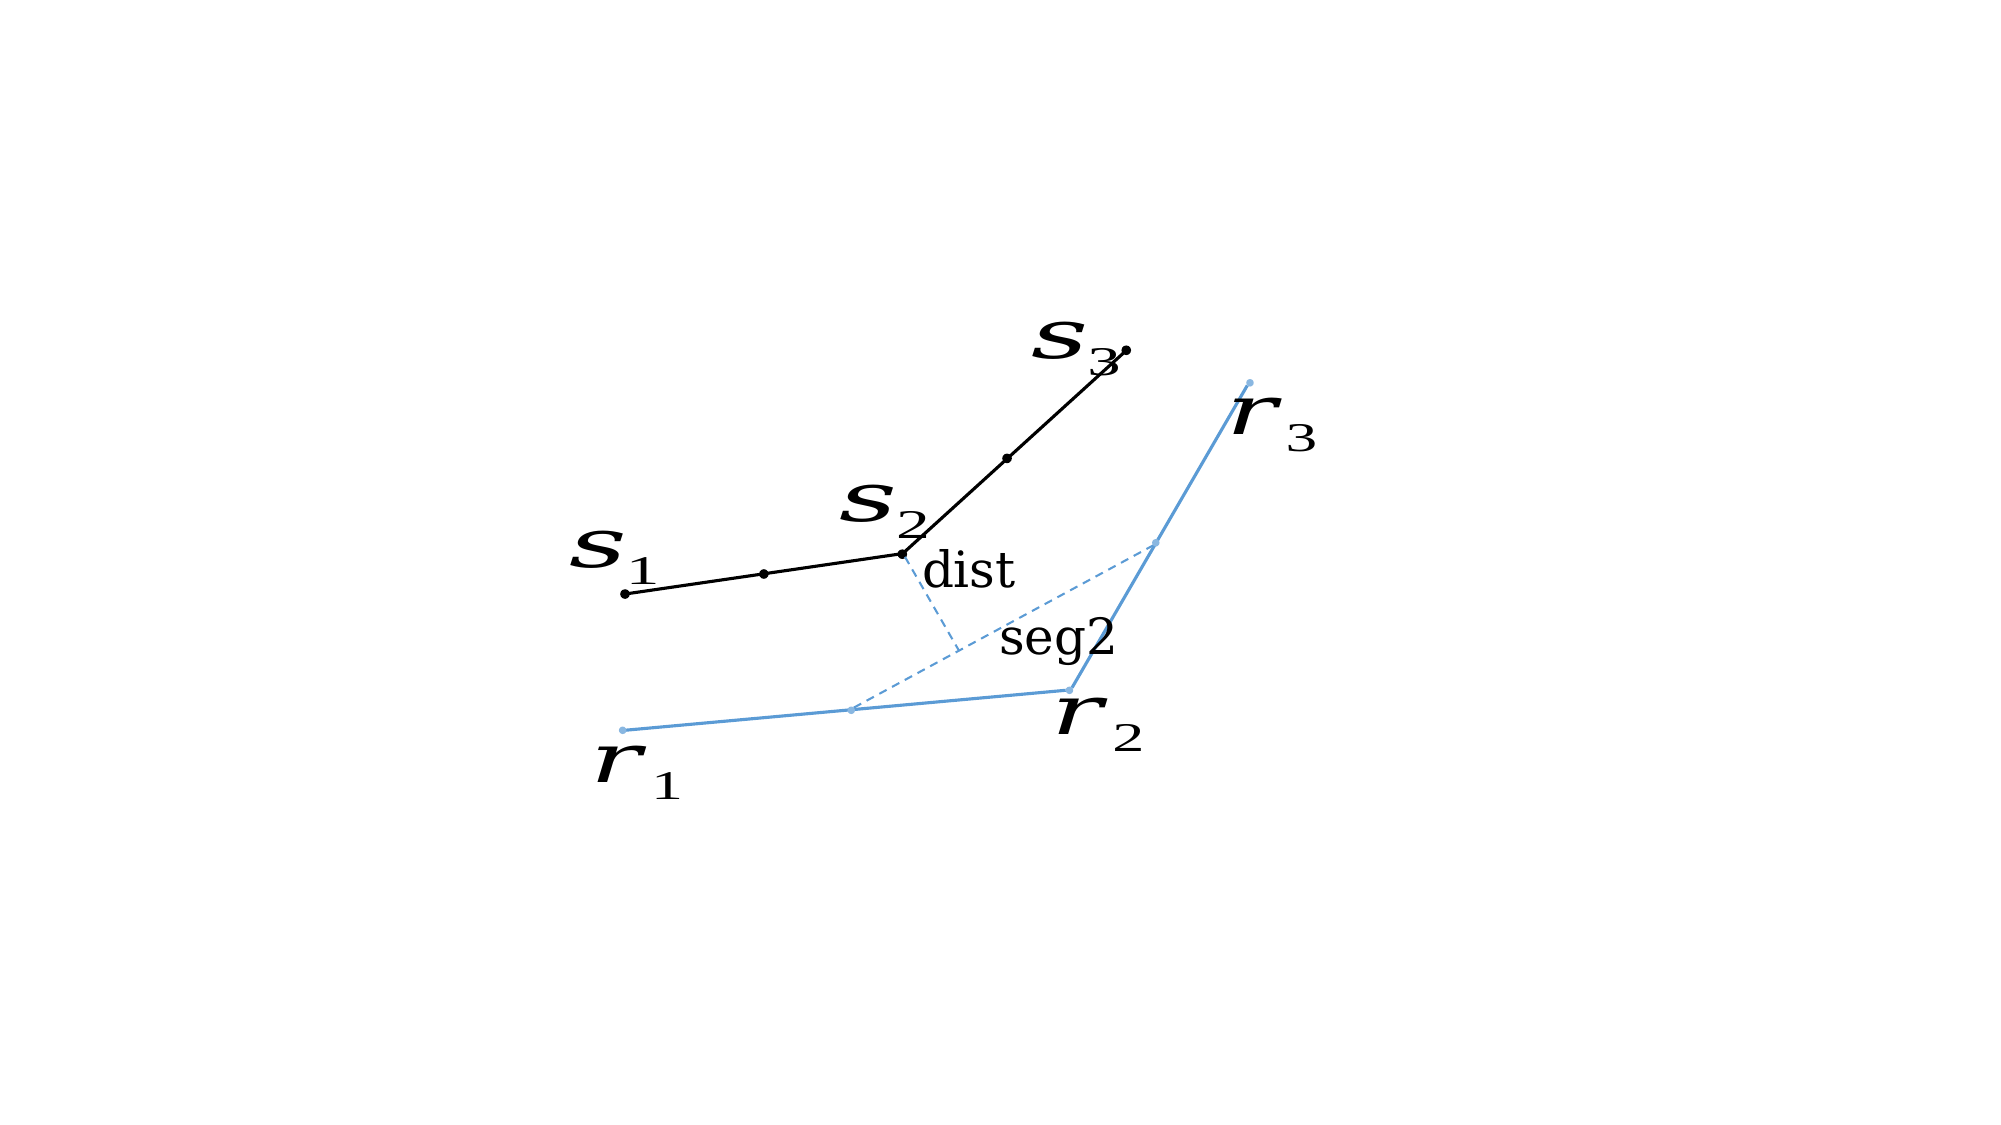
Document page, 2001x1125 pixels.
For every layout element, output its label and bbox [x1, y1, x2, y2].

text_box [1121, 345, 1132, 356]
text_box [853, 545, 1154, 708]
text_box [904, 556, 959, 650]
text_box [620, 589, 630, 599]
text_box [624, 690, 1066, 731]
text_box [617, 725, 628, 736]
text_box [624, 554, 853, 595]
text_box [1124, 385, 1248, 688]
text_box [904, 352, 1124, 545]
text_box [1245, 378, 1255, 388]
